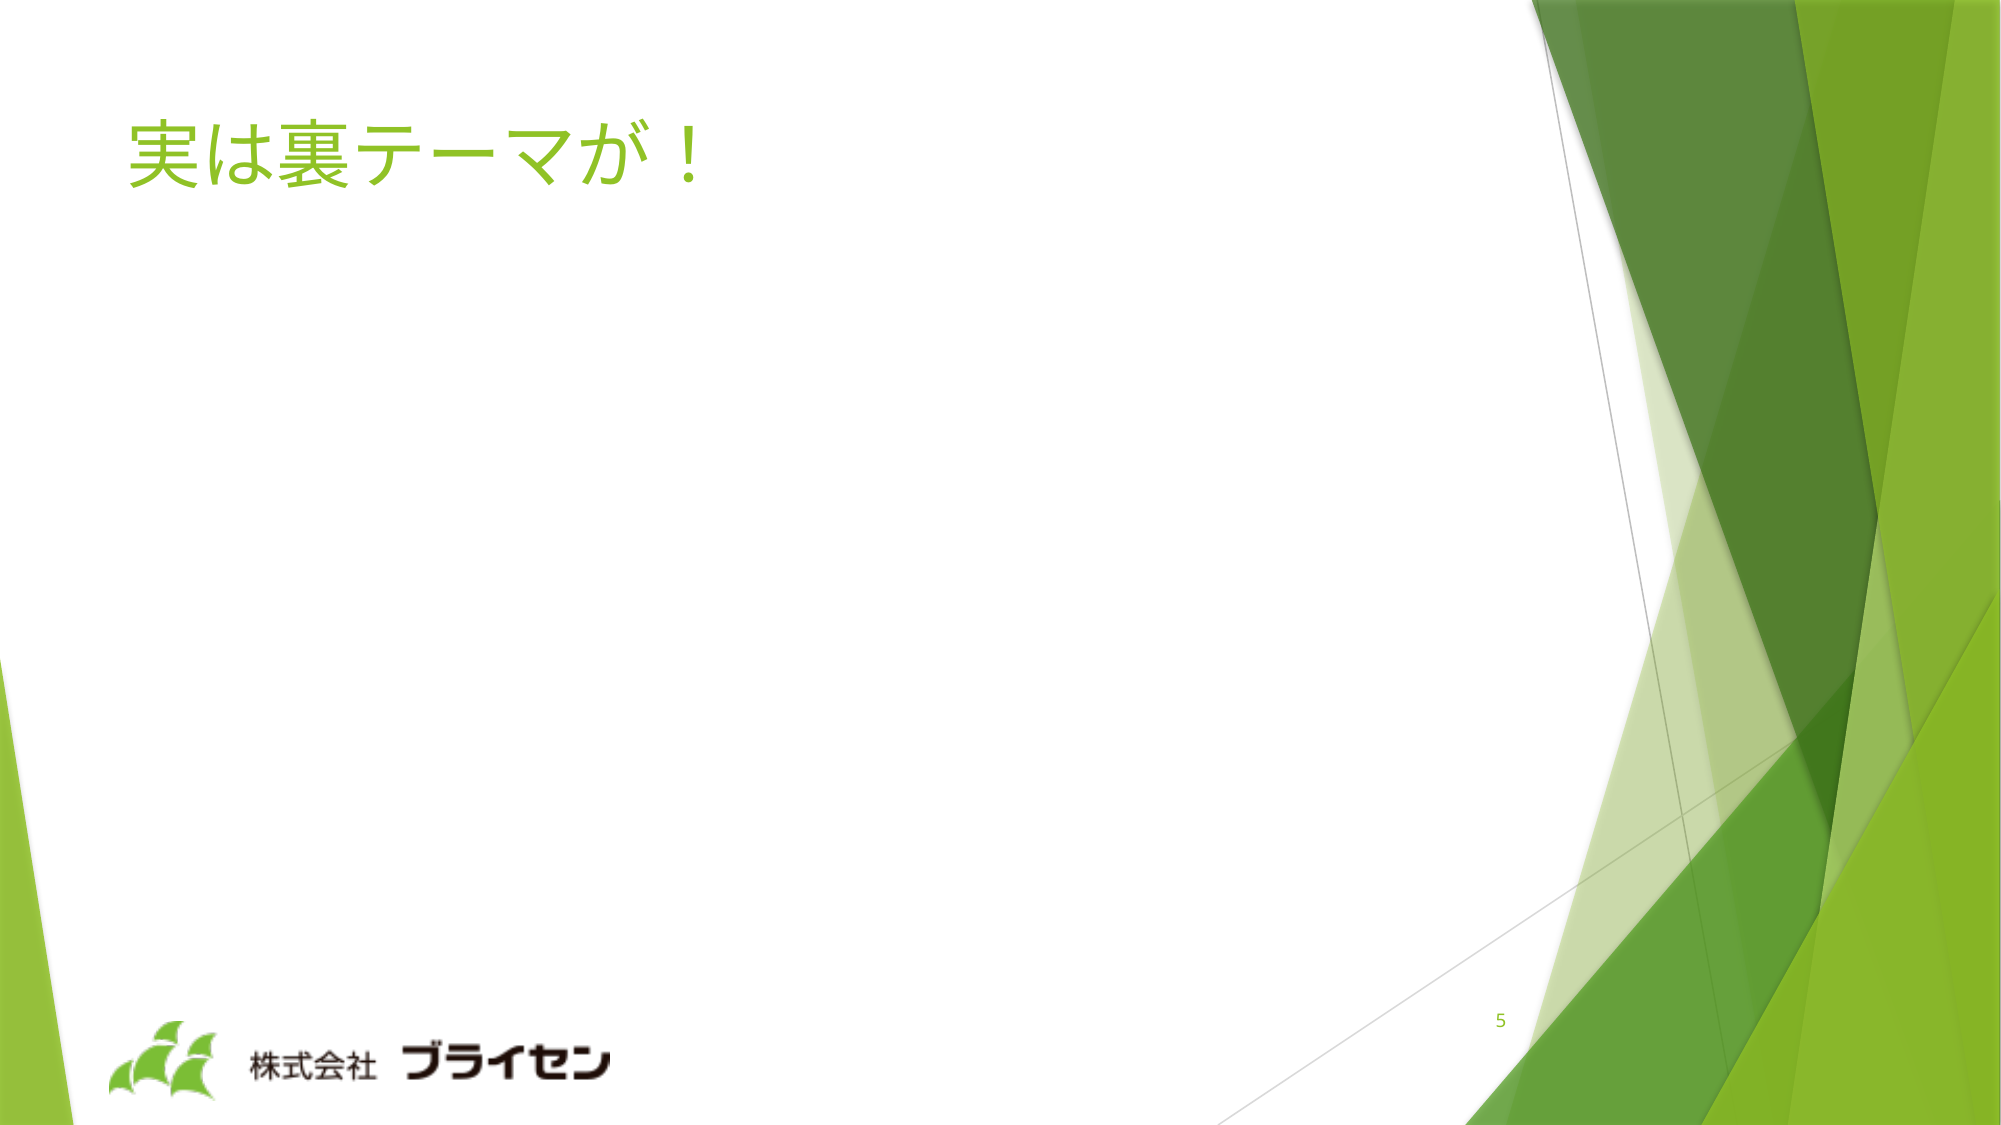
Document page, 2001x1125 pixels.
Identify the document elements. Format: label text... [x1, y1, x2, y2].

slide_number 5 [1409, 991, 1522, 1051]
picture [109, 1021, 611, 1102]
title 実は裏テーマが！ [111, 99, 1522, 317]
